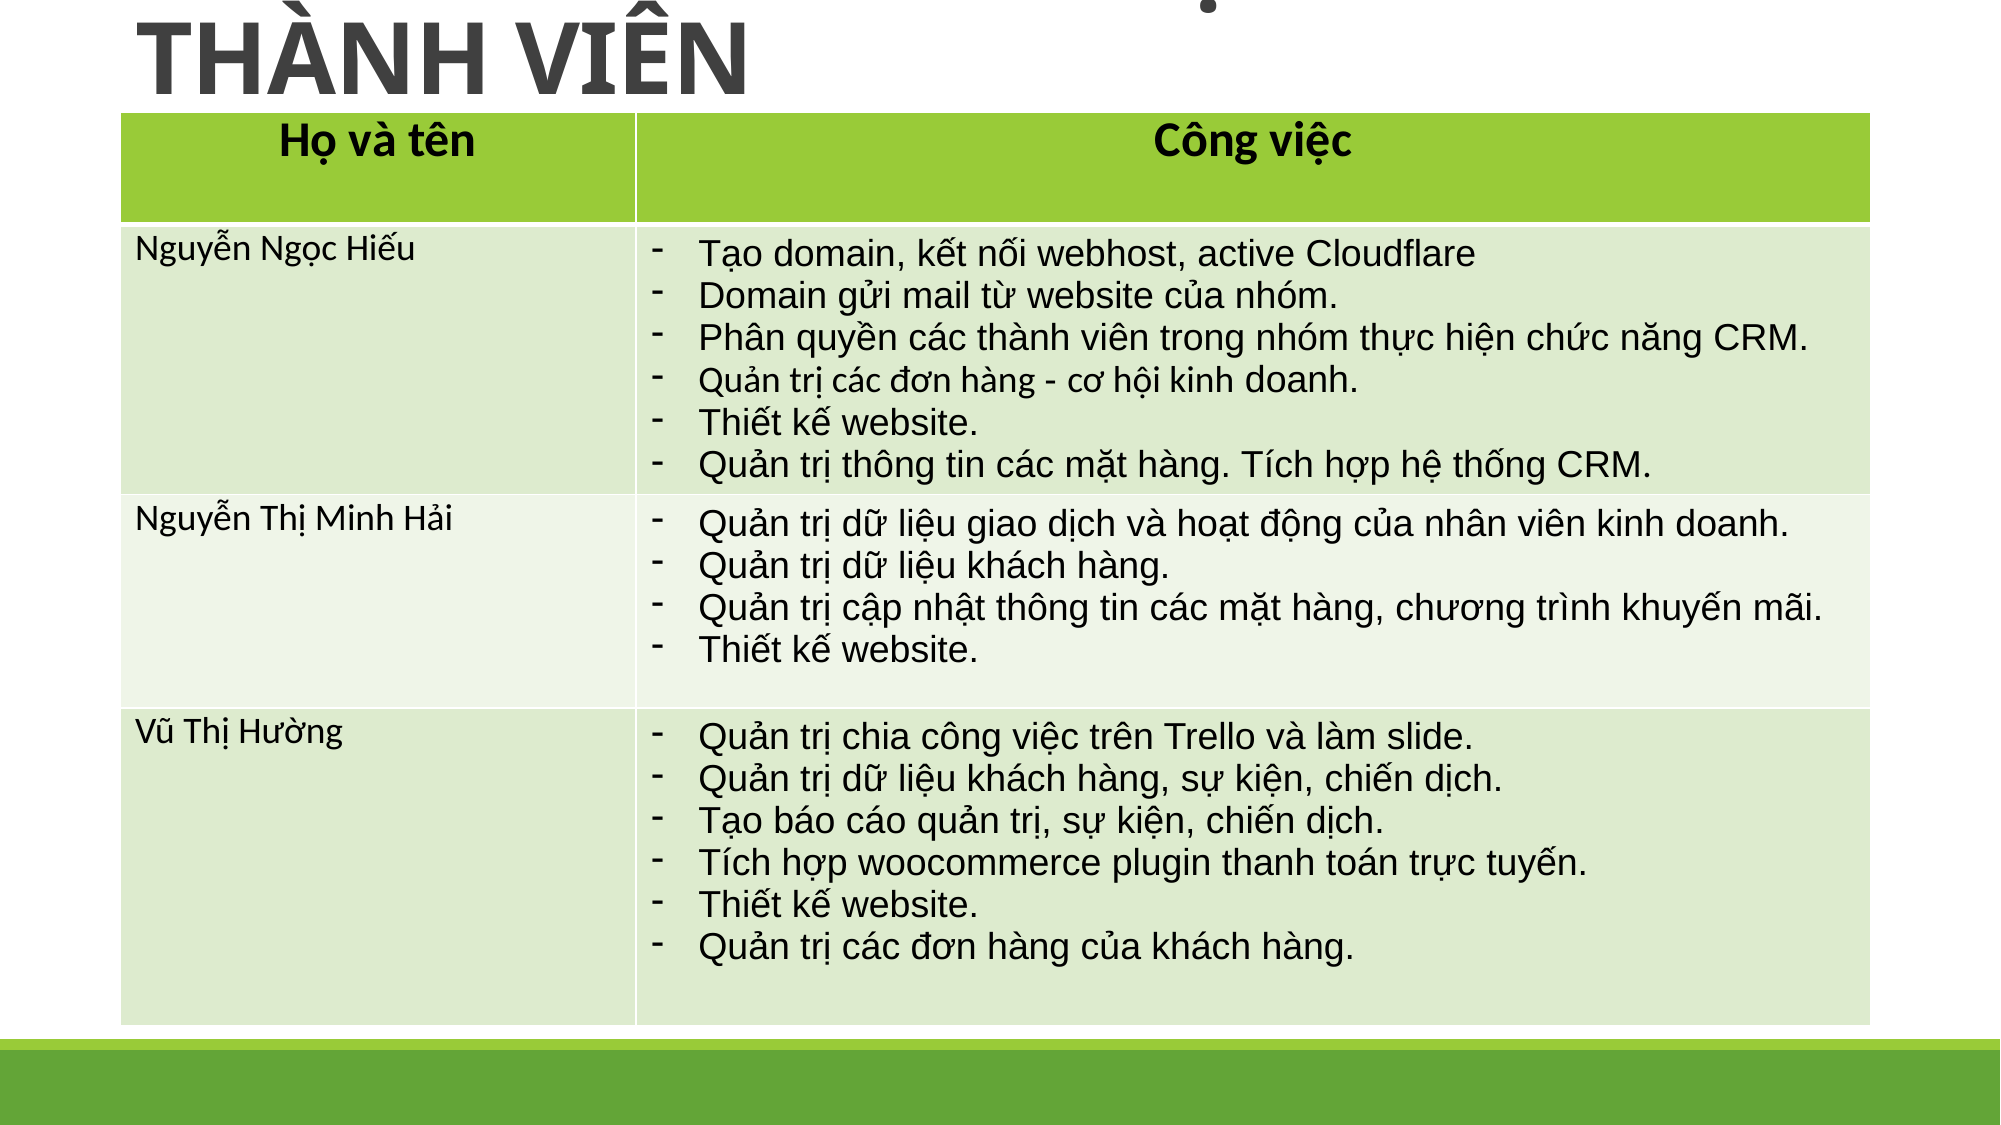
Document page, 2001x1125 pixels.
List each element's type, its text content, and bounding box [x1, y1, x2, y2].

table_header Công việc [637, 113, 1870, 222]
table_cell Nguyễn Ngọc Hiếu [121, 227, 635, 494]
table_cell Vũ Thị Hường [121, 709, 635, 1025]
table_cell Tạo domain, kết nối webhost, active Cloudflare Domain gửi mail từ website của nhóm. Phân quyền các thành viên trong nhóm thực hiện chức năng CRM. Quản trị các đơn hàng - cơ hội kinh doanh. Thiết kế website. Quản trị thông tin các mặt hàng. Tích hợp hệ thống CRM. [637, 227, 1870, 494]
table_cell Quản trị chia công việc trên Trello và làm slide. Quản trị dữ liệu khách hàng, sự kiện, chiến dịch. Tạo báo cáo quản trị, sự kiện, chiến dịch. Tích hợp woocommerce plugin thanh toán trực tuyến. Thiết kế website. Quản trị các đơn hàng của khách hàng. [637, 709, 1870, 1025]
table_header Họ và tên [121, 113, 635, 222]
table_cell Nguyễn Thị Minh Hải [121, 495, 635, 707]
title PHÂN CÔNG CÔNG VIỆC CÁC THÀNH VIÊN [120, 0, 1830, 111]
table_cell Quản trị dữ liệu giao dịch và hoạt động của nhân viên kinh doanh. Quản trị dữ liệu khách hàng. Quản trị cập nhật thông tin các mặt hàng, chương trình khuyến mãi. Thiết kế website. [637, 495, 1870, 707]
